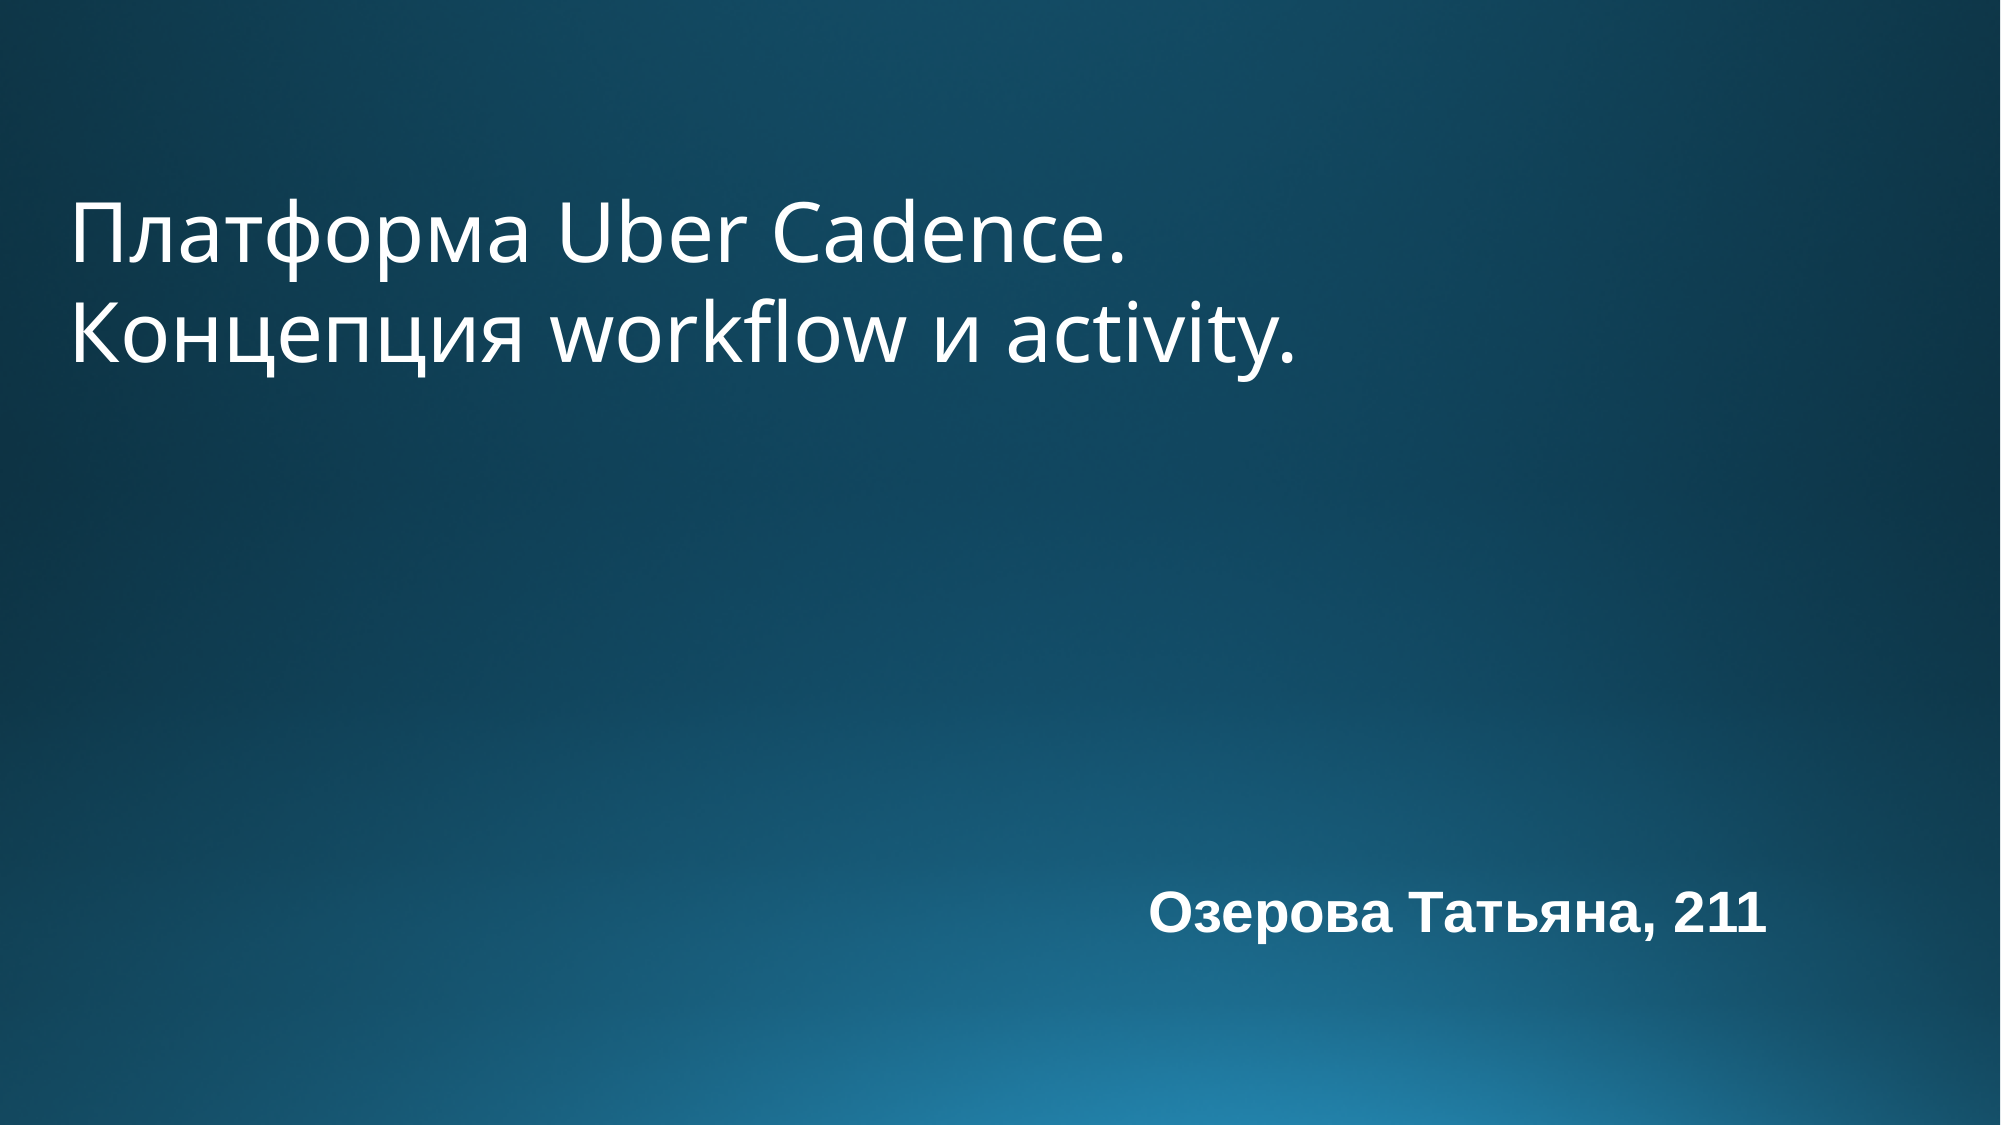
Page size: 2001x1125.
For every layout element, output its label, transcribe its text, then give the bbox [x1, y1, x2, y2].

picture [0, 0, 2001, 1125]
text_box Озерова Татьяна, 211 [1133, 866, 1784, 952]
text_box Платформа Uber Cadence. Концепция workflow и activity. [54, 172, 1518, 387]
